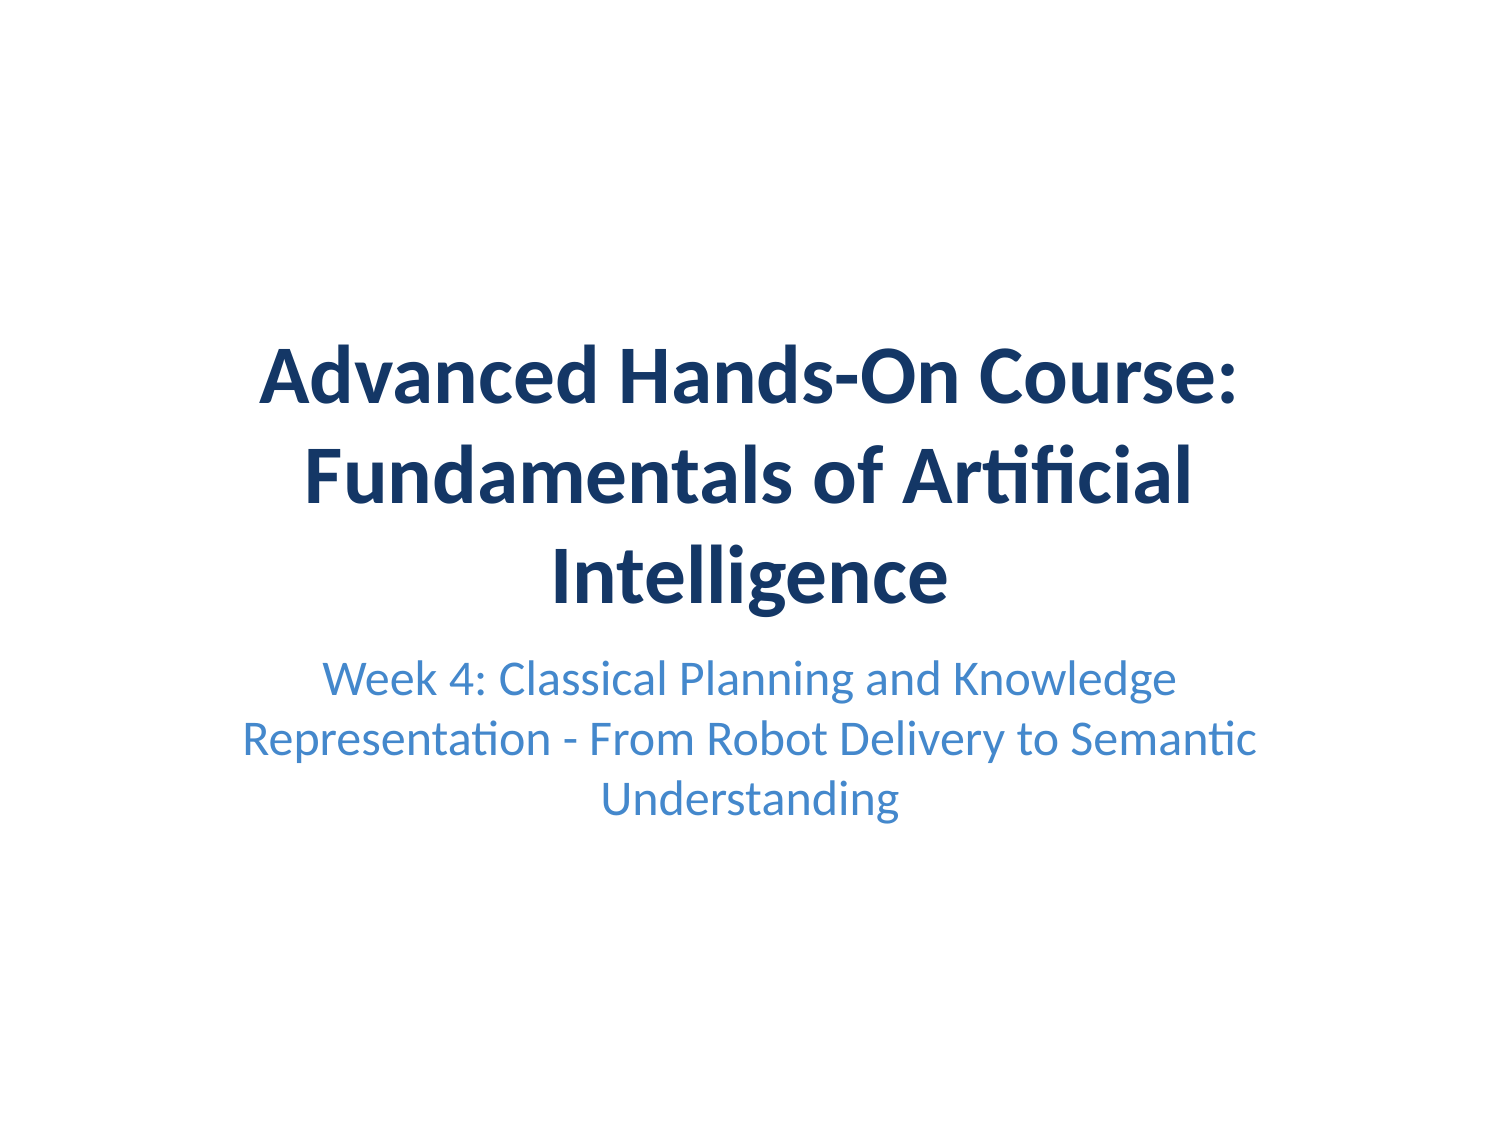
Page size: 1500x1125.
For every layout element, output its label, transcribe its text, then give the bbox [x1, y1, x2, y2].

subtitle Week 4: Classical Planning and Knowledge Representation - From Robot Delivery to Semantic Understanding [225, 637, 1275, 925]
title Advanced Hands-On Course: Fundamentals of Artificial Intelligence [112, 349, 1388, 591]
